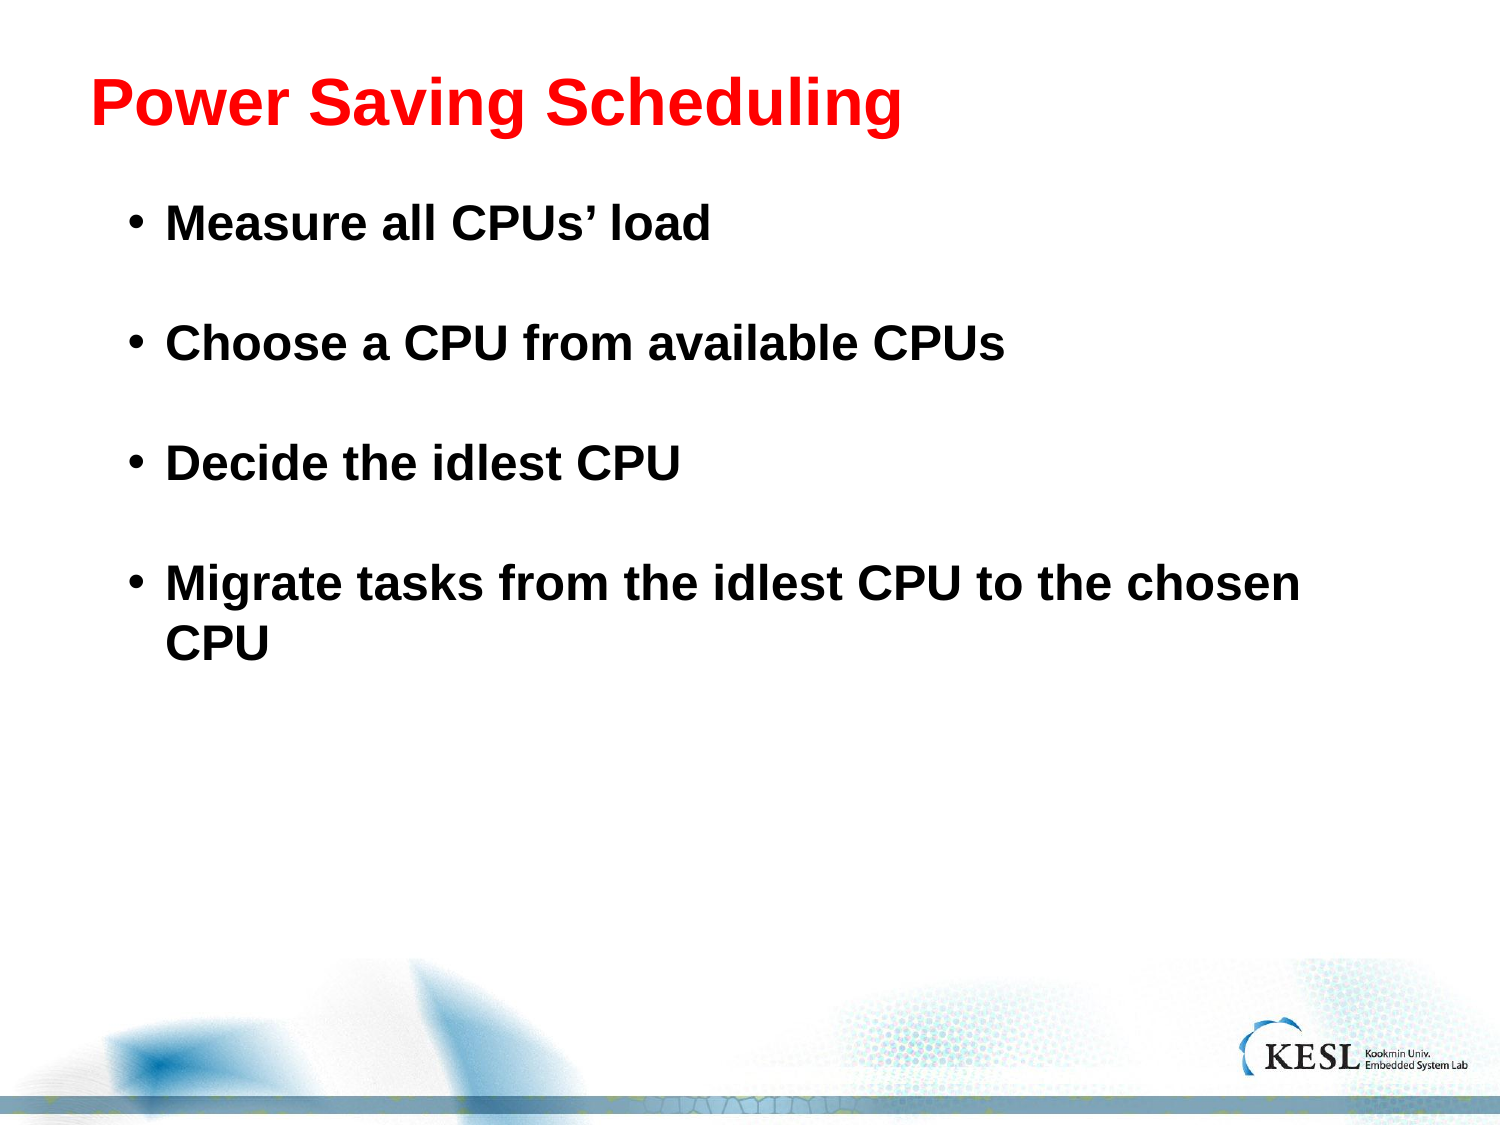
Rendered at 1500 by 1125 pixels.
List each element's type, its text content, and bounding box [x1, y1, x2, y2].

picture [0, 0, 1500, 1125]
list Measure all CPUs’ load Choose a CPU from available CPUs Decide the idlest CPU Migrate tasks from the idlest CPU to the chosen CPU [75, 175, 1425, 1005]
title Power Saving Scheduling [75, 45, 1425, 153]
